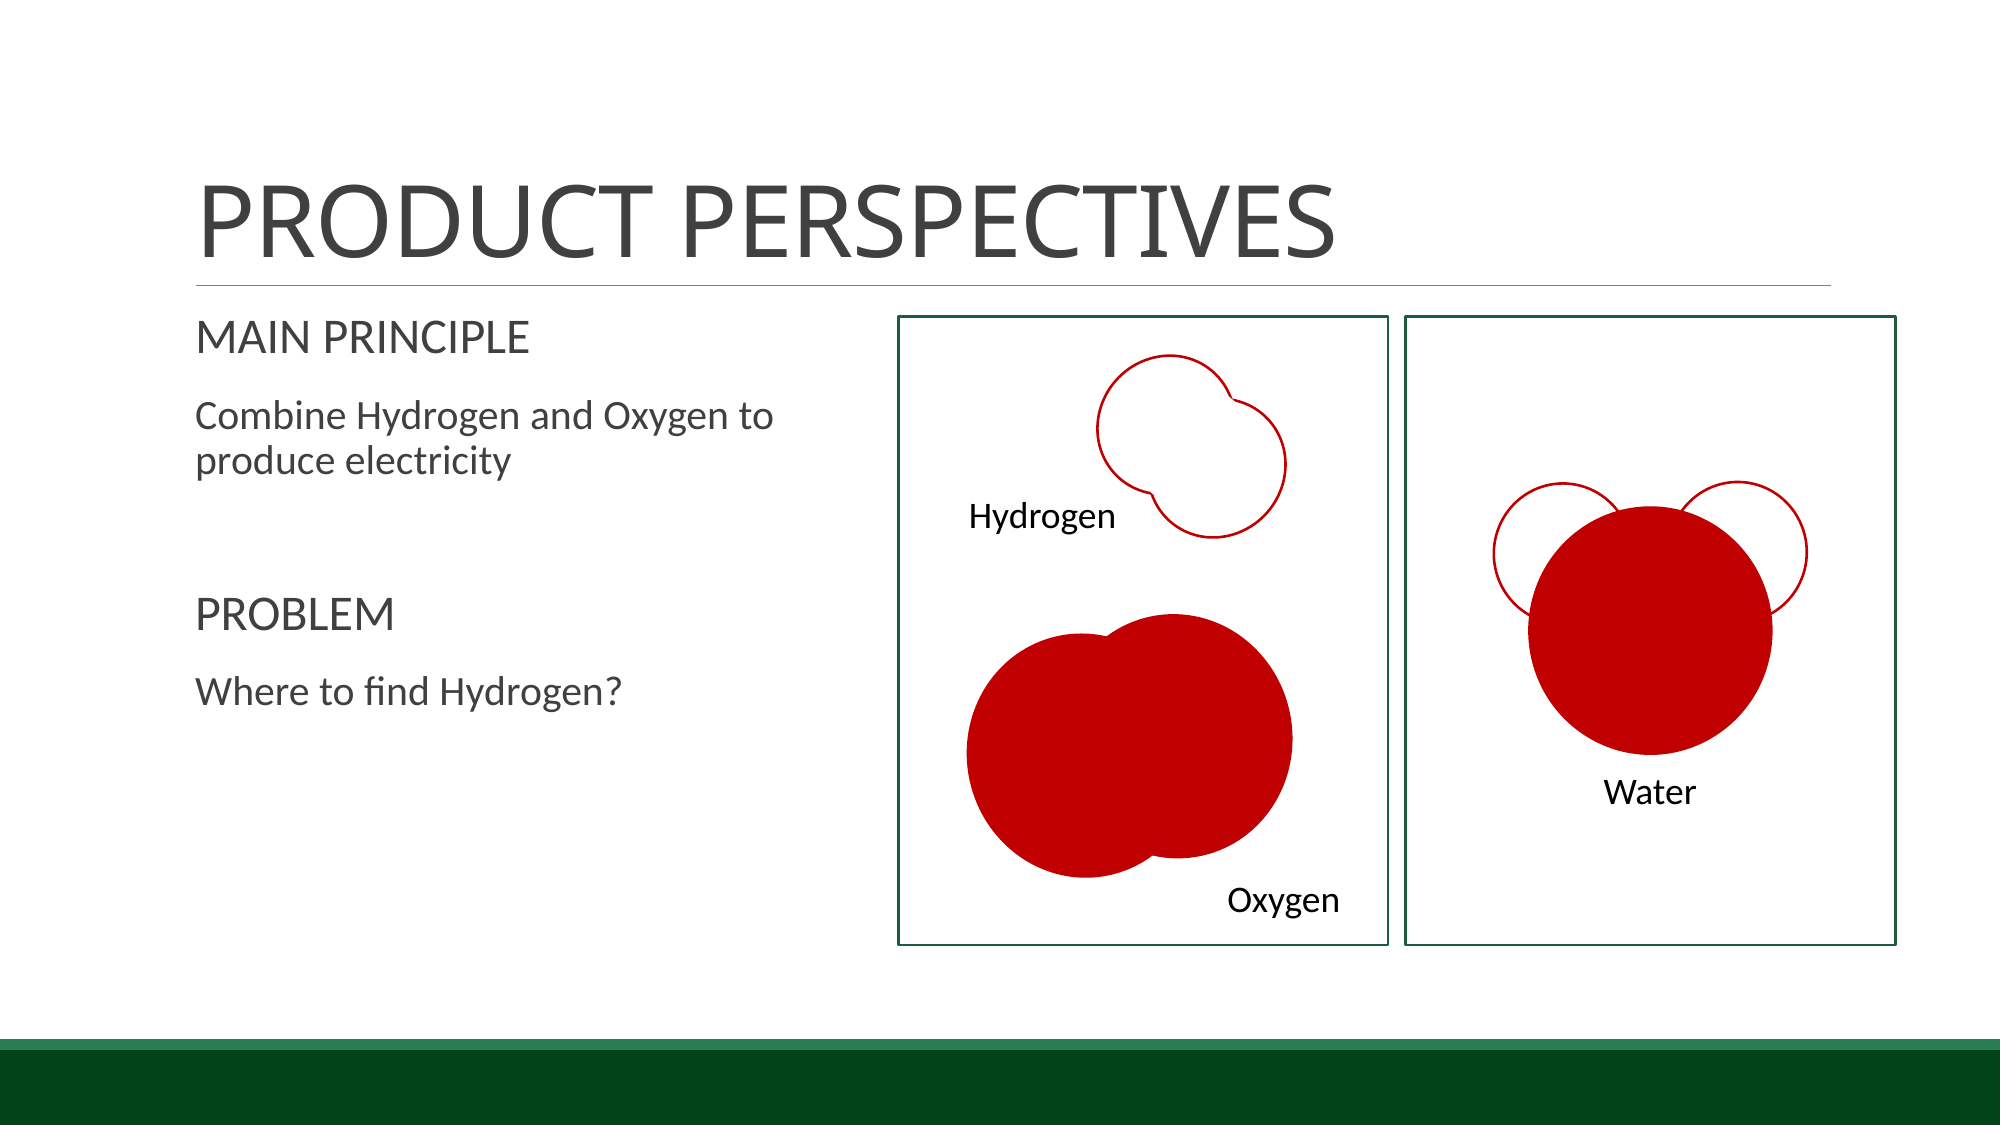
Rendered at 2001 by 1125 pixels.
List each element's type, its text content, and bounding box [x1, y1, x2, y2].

title PRODUCT PERSPECTIVES [180, 47, 1830, 285]
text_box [897, 315, 1404, 946]
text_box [1404, 315, 1896, 946]
list MAIN PRINCIPLE Combine Hydrogen and Oxygen to produce electricity PROBLEM Where to find Hydrogen? [180, 302, 834, 963]
